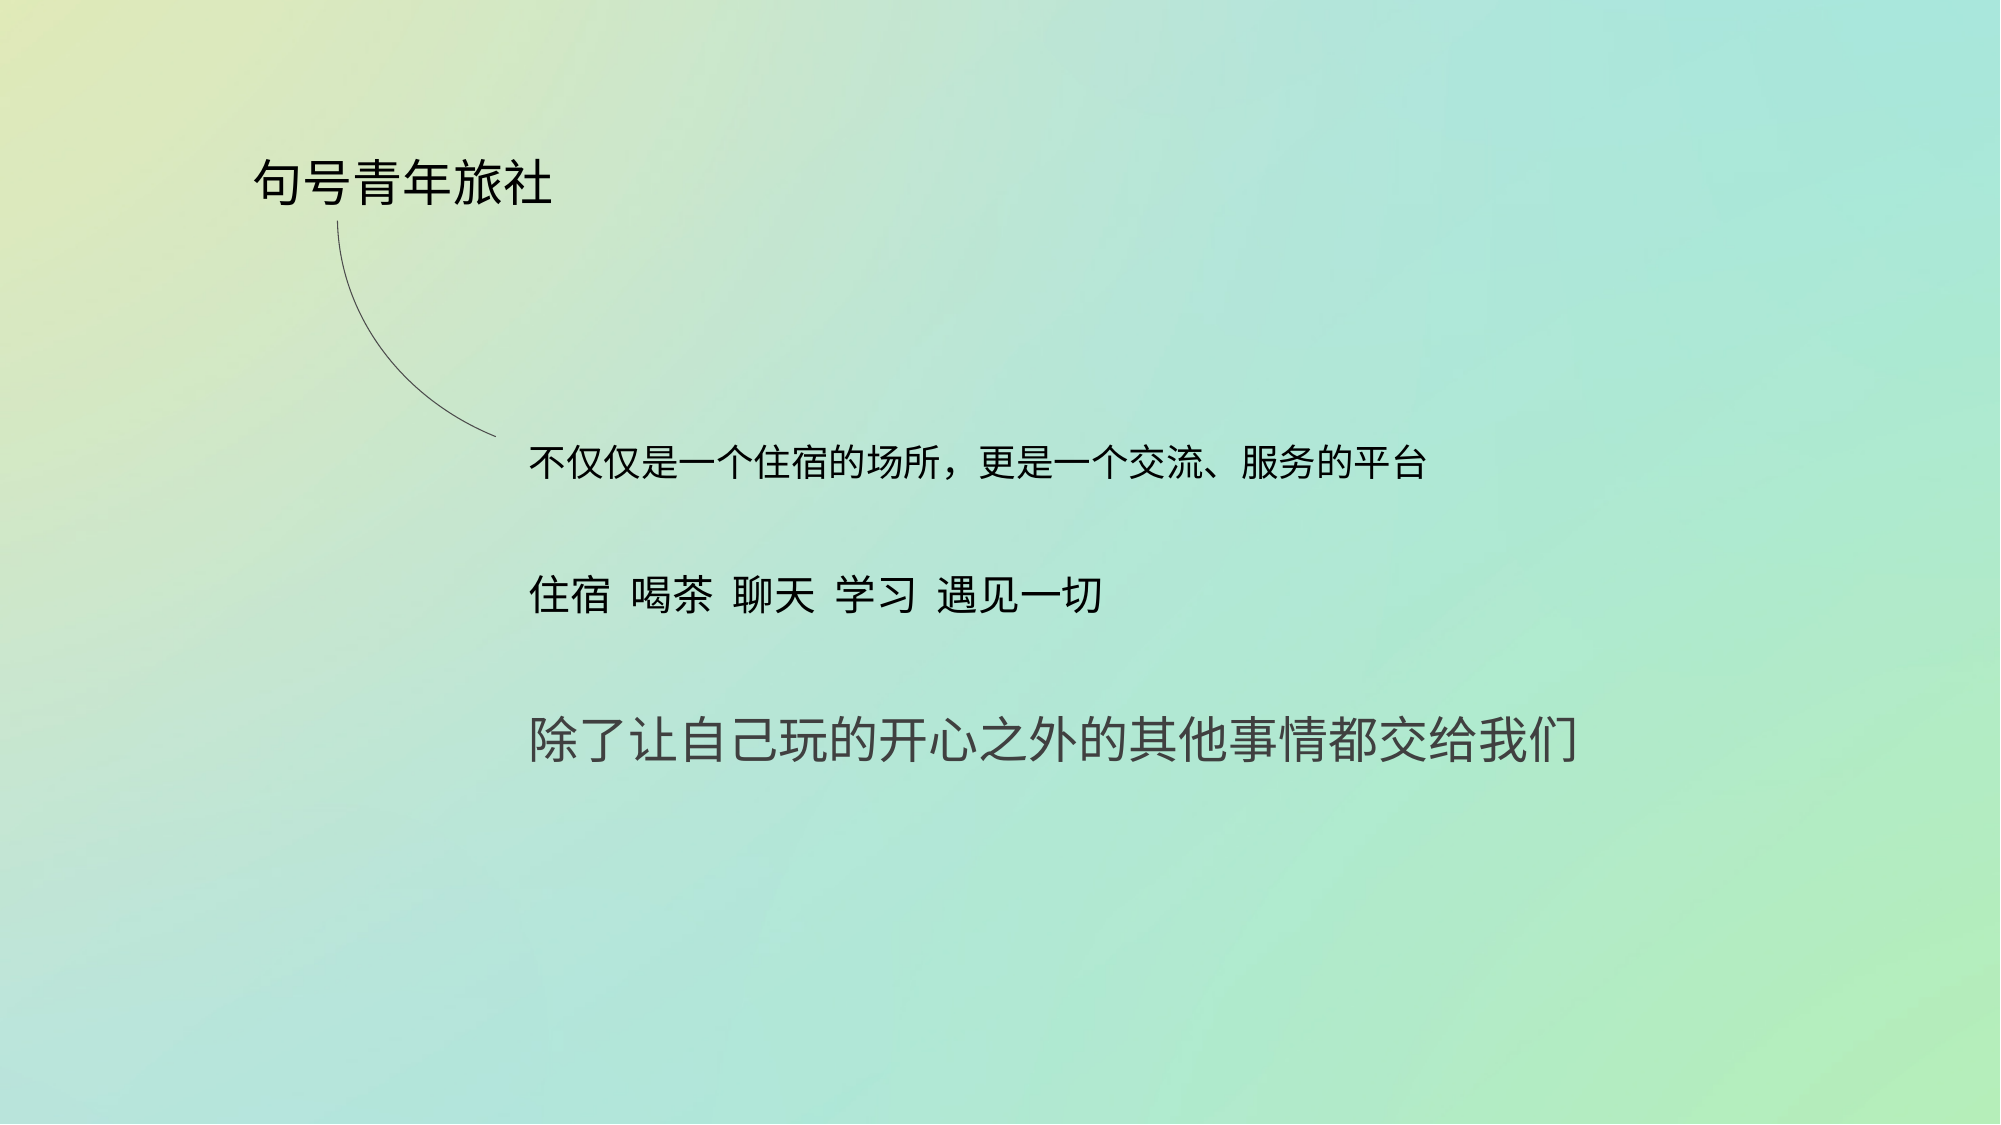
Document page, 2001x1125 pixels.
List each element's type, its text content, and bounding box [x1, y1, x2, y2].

text_box 不仅仅是一个住宿的场所，更是一个交流、服务的平台 住宿 喝茶 聊天 学习 遇见一切 除了让自己玩的开心之外的其他事情都交给我们 [513, 408, 1621, 836]
text_box 句号青年旅社 [238, 143, 624, 219]
picture [0, 0, 2000, 1124]
text_box [337, 219, 606, 437]
